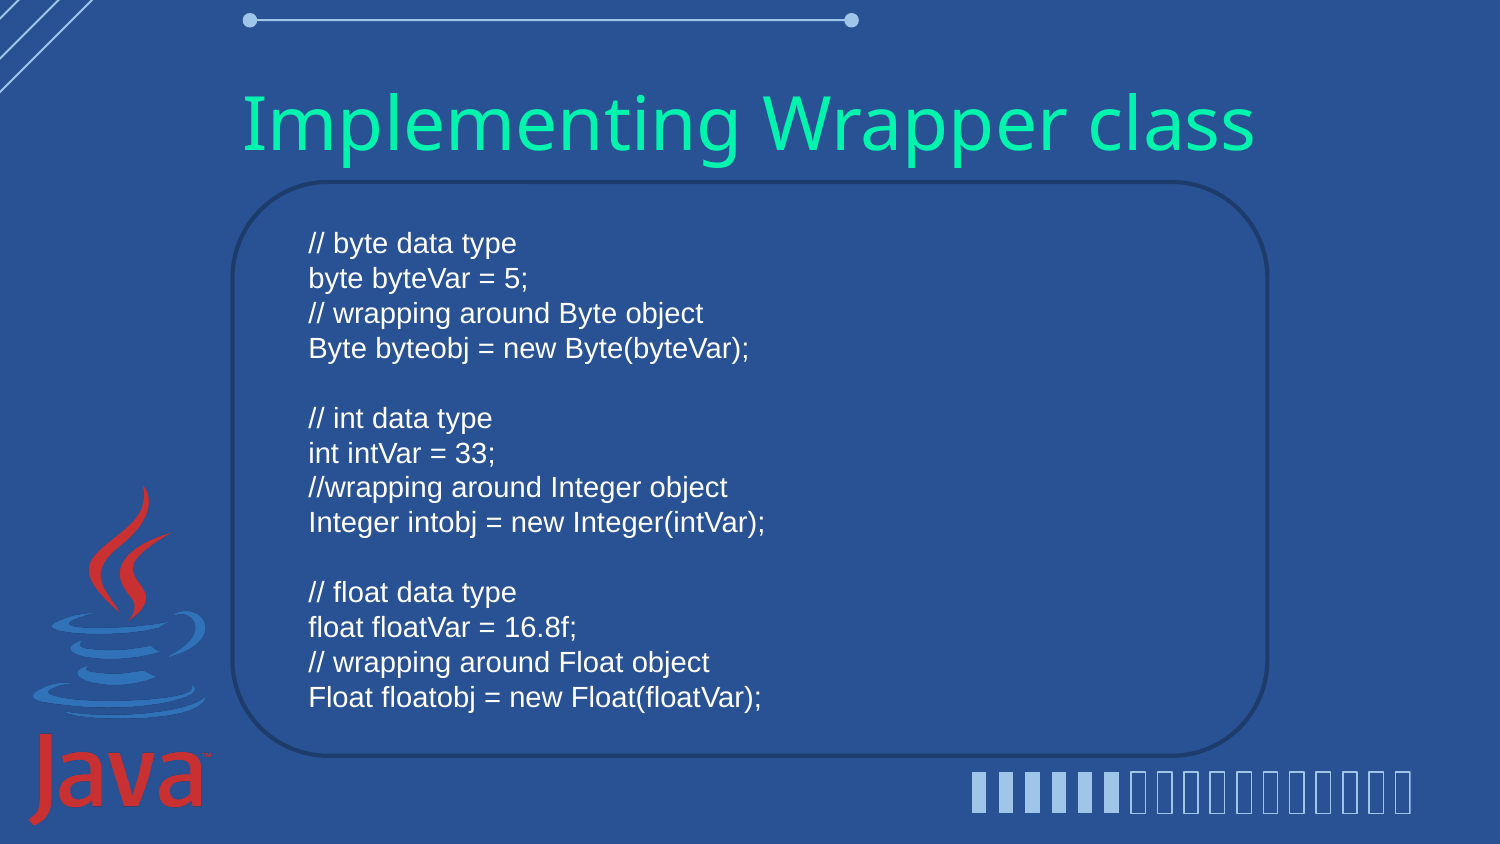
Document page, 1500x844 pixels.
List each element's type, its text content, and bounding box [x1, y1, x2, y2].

text_box // byte data type byte byteVar = 5; // wrapping around Byte object Byte byteobj = new Byte(byteVar); // int data type int intVar = 33; //wrapping around Integer object Integer intobj = new Integer(intVar); // float data type float floatVar = 16.8f; // wrapping around Float object Float floatobj = new Float(floatVar); [230, 179, 1270, 758]
picture [0, 468, 307, 842]
title Implementing Wrapper class [118, 75, 1382, 156]
